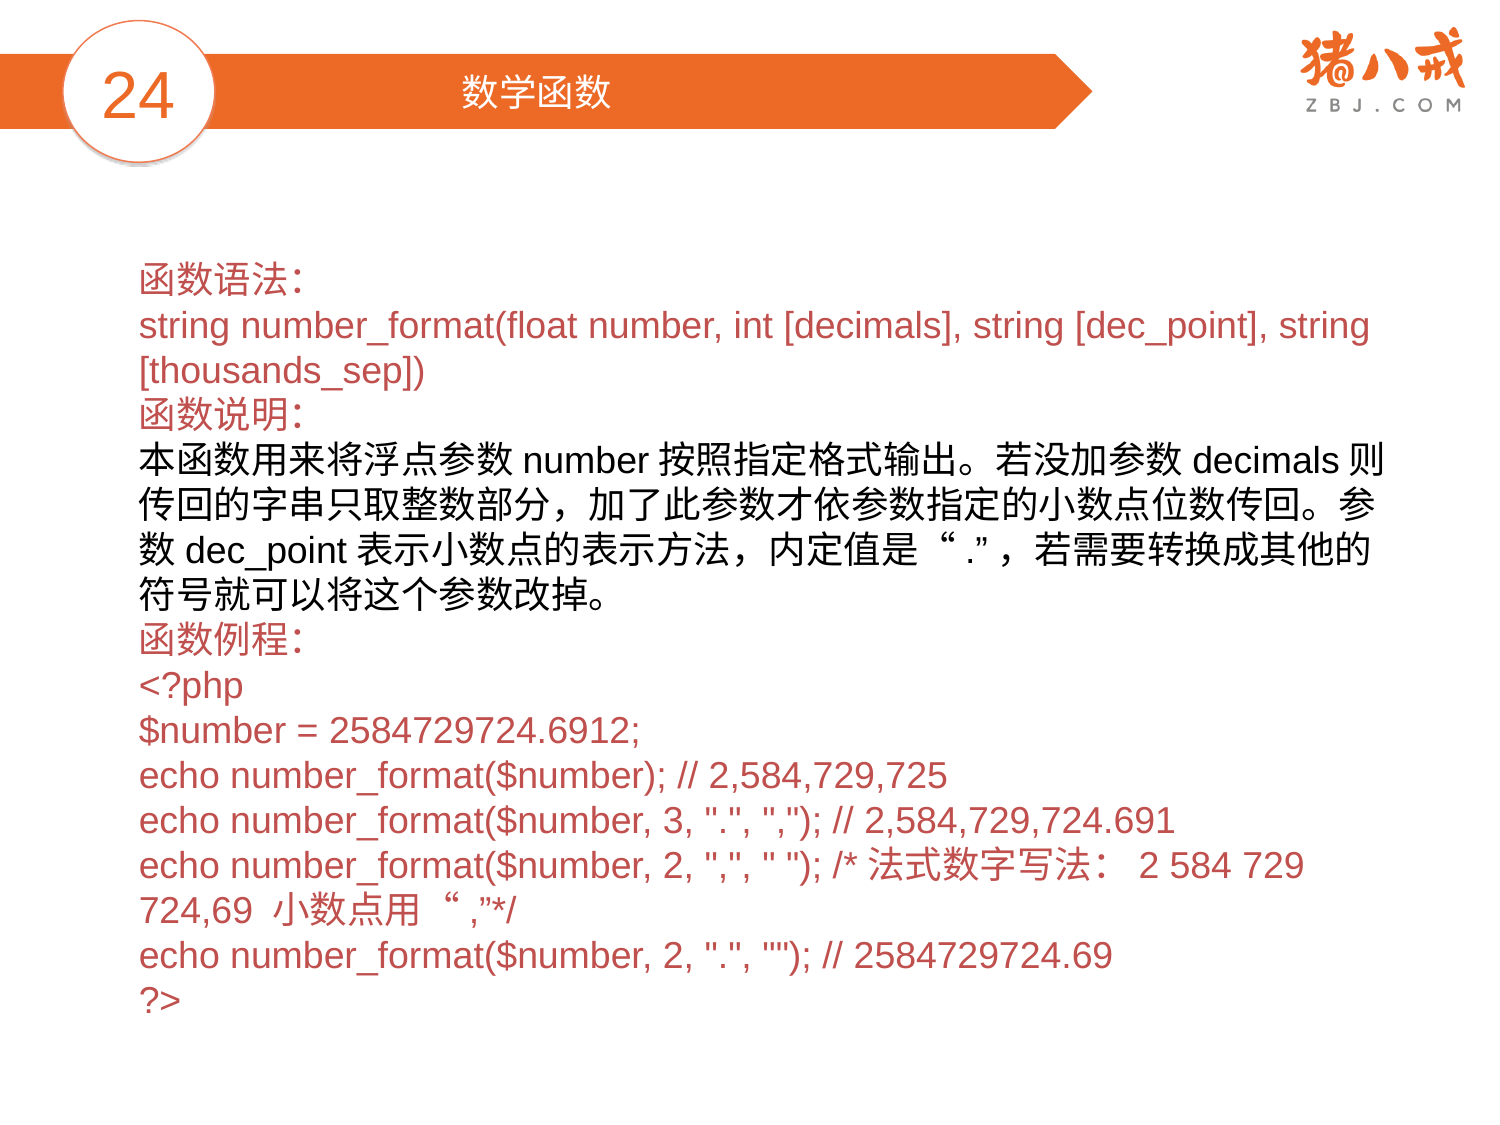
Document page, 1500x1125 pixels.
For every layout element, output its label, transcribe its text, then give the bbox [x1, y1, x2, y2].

text_box 24 [62, 20, 215, 163]
text_box 数学函数 [203, 52, 1094, 130]
text_box 数学函数 [0, 52, 74, 130]
picture [1281, 15, 1483, 128]
text_box 函数语法： string number_format(float number, int [decimals], string [dec_point], string [thousands_sep]) 函数说明： 本函数用来将浮点参数number按照指定格式输出。若没加参数decimals则传回的字串只取整数部分，加了此参数才依参数指定的小数点位数传回。参数dec_point表示小数点的表示方法，内定值是“.”，若需要转换成其他的符号就可以将这个参数改掉。 函数例程： <?php $number = 2584729724.6912; echo number_format($number); // 2,584,729,725 echo number_format($number, 3, ".", ","); // 2,584,729,724.691 echo number_format($number, 2, ",", " "); /*法式数字写法：2 584 729 724,69 小数点用“,”*/ echo number_format($number, 2, ".", ""); // 2584729724.69 ?> [123, 248, 1408, 1074]
text_box [41, 208, 1424, 973]
